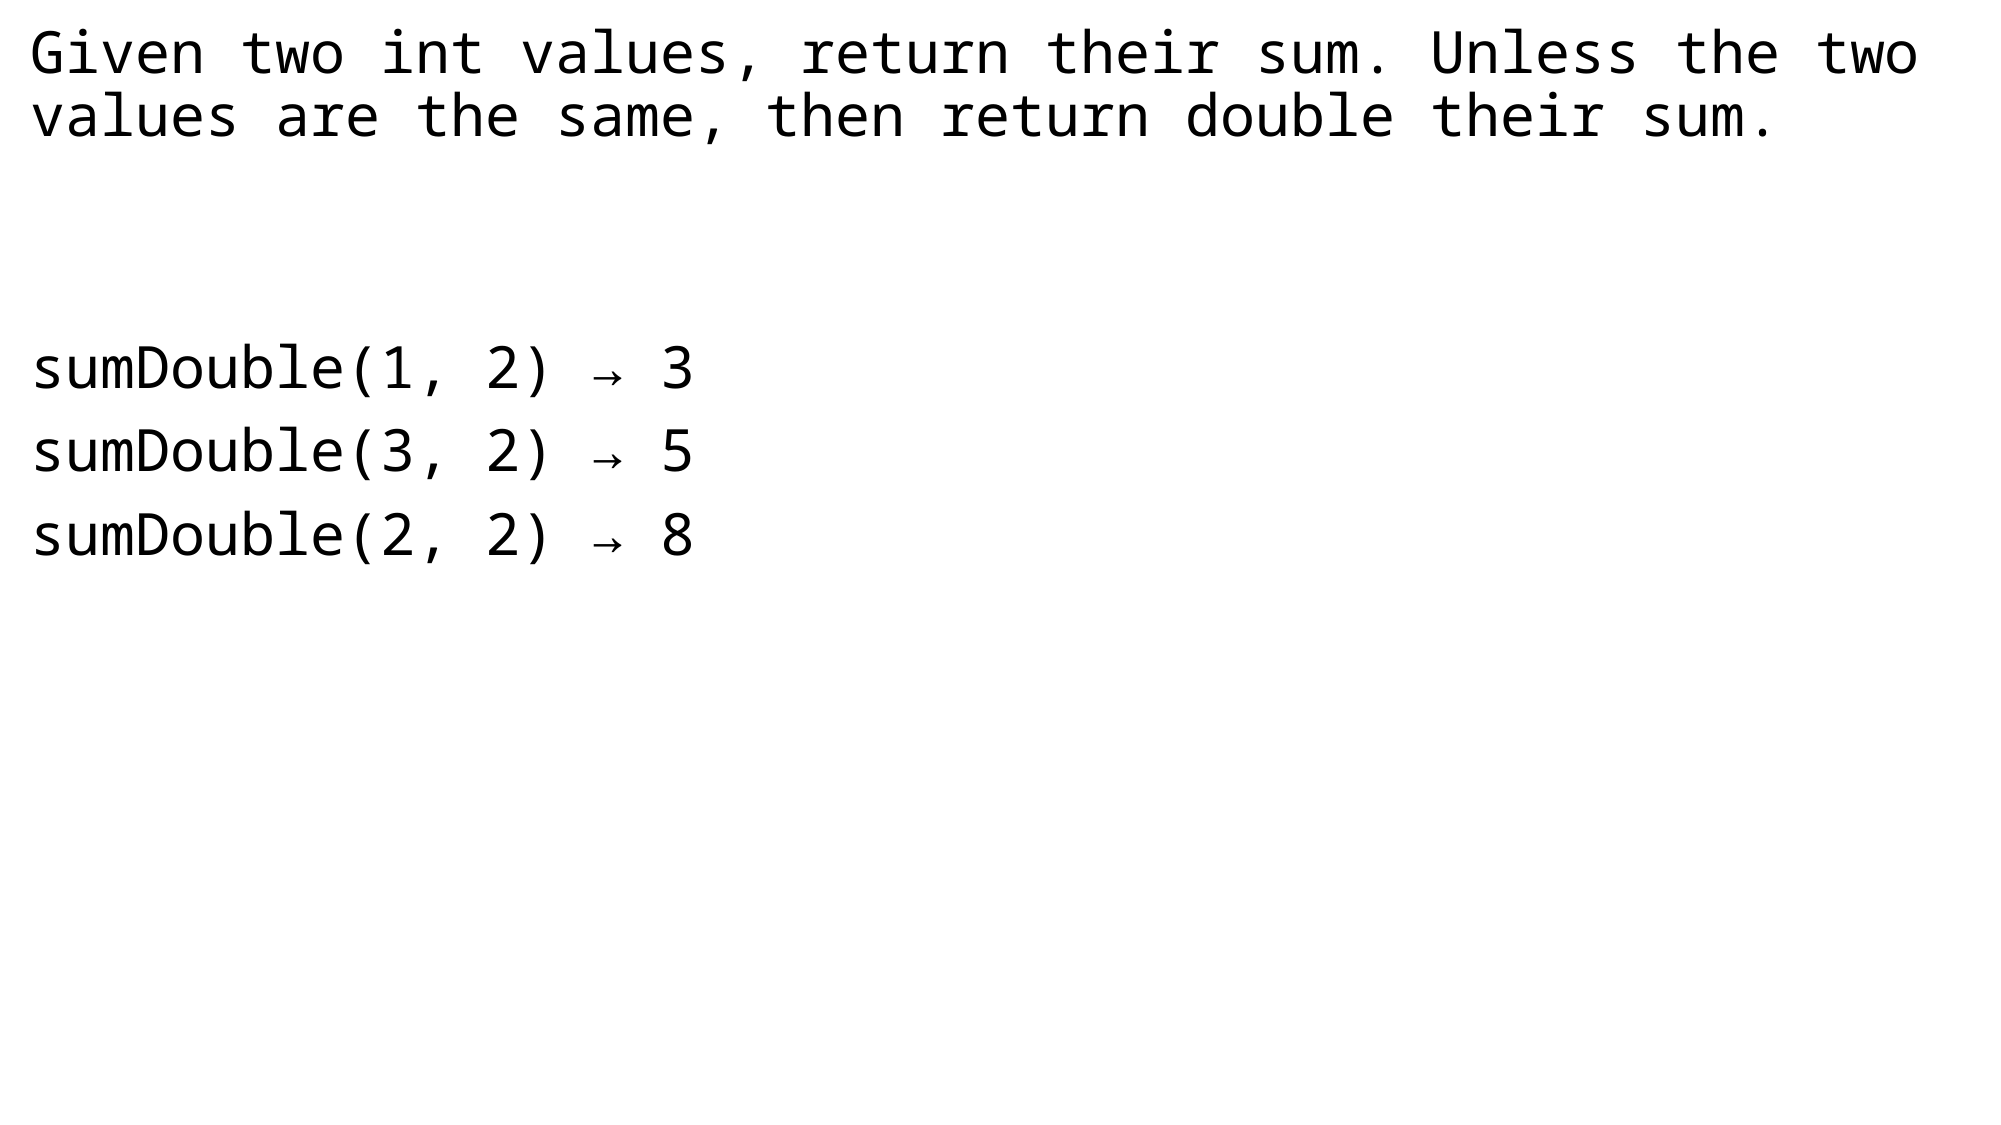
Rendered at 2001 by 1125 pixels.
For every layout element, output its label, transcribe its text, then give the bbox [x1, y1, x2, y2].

list Given two int values, return their sum. Unless the two values are the same, then return double their sum. sumDouble(1, 2) → 3 sumDouble(3, 2) → 5 sumDouble(2, 2) → 8 [15, 15, 1985, 1105]
